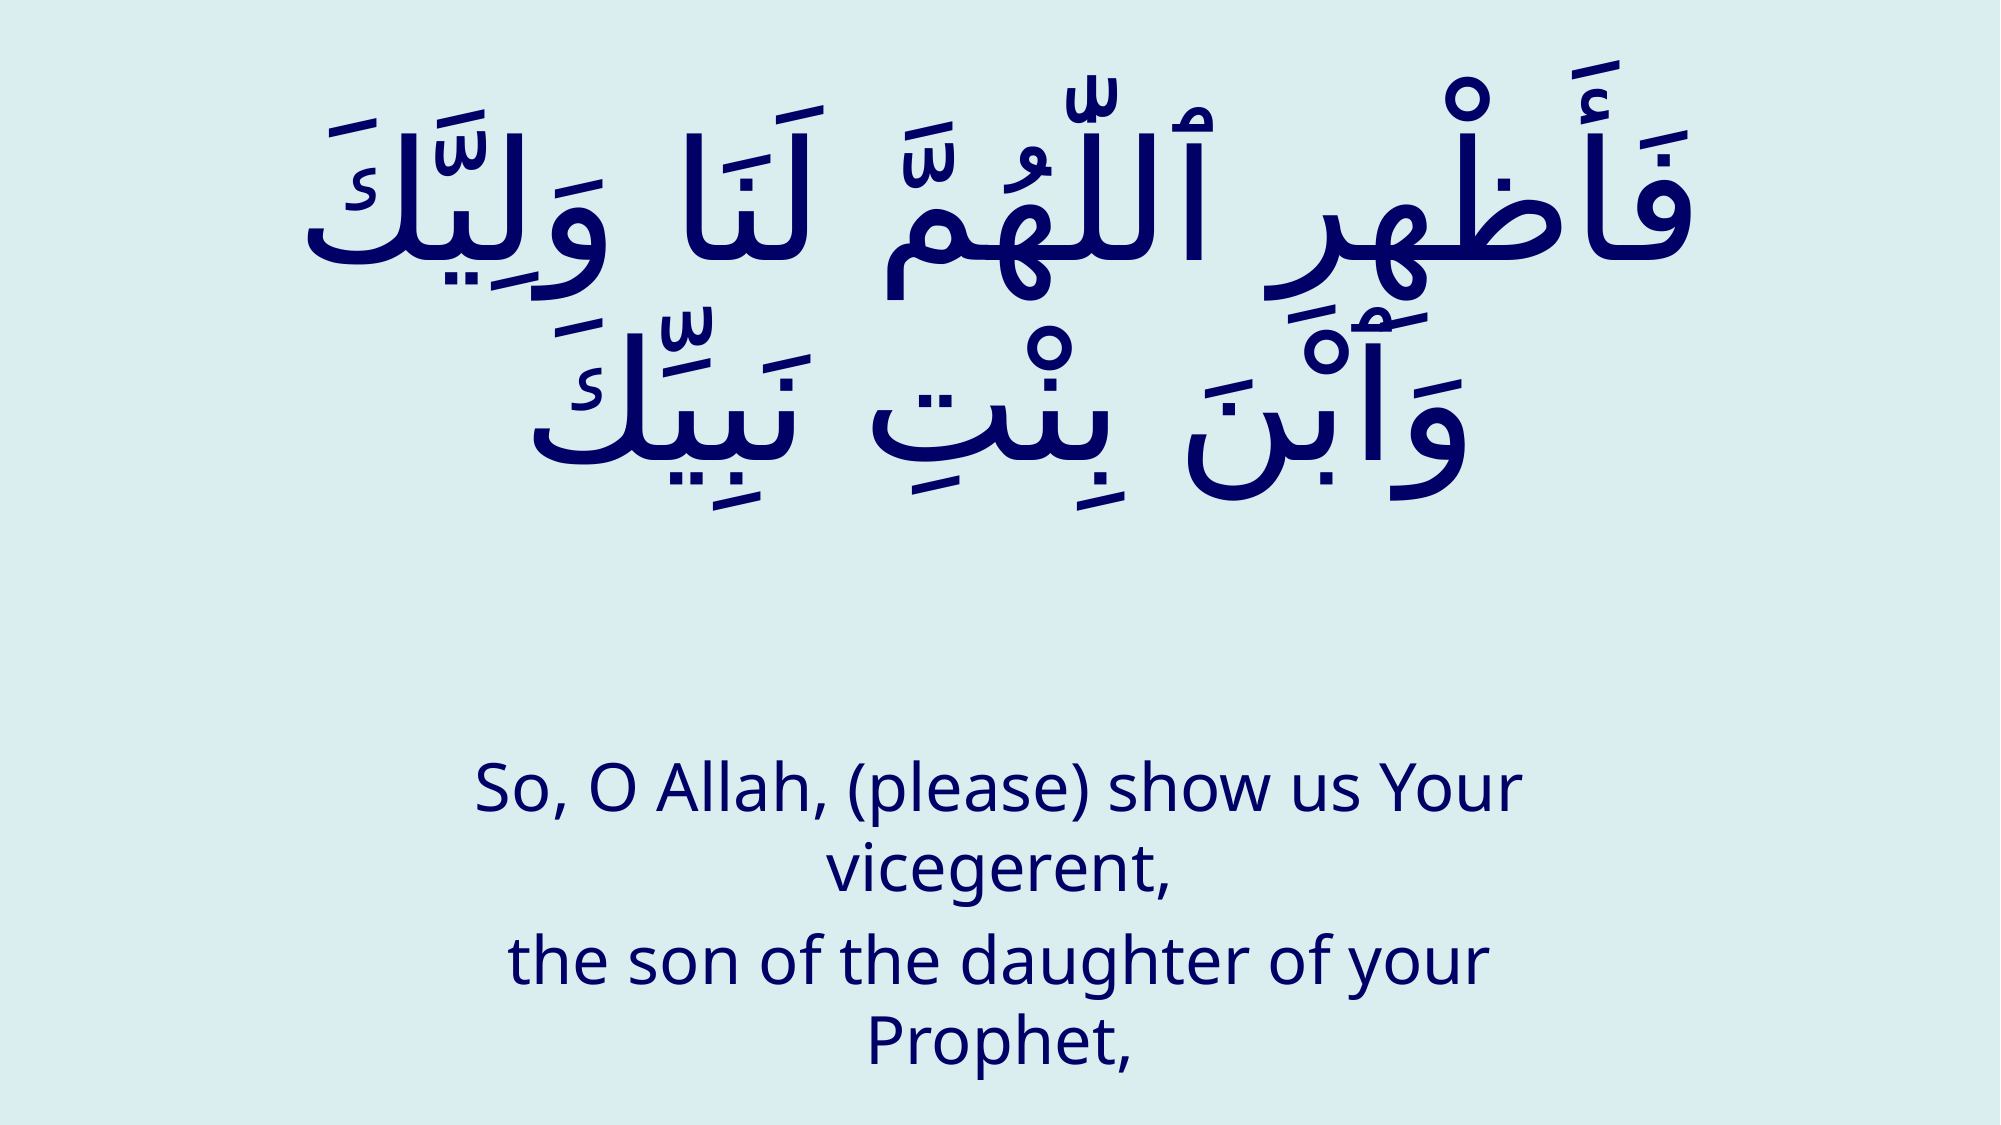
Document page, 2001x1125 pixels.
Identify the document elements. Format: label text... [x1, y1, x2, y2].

list So, O Allah, (please) show us Your vicegerent, the son of the daughter of your Prophet, [356, 737, 1644, 1050]
title فَأَظْهِرِ ٱللّٰهُمَّ لَنَا وَلِيَّكَ وَٱبْنَ بِنْتِ نَبِيِّكَ [0, 200, 2000, 388]
